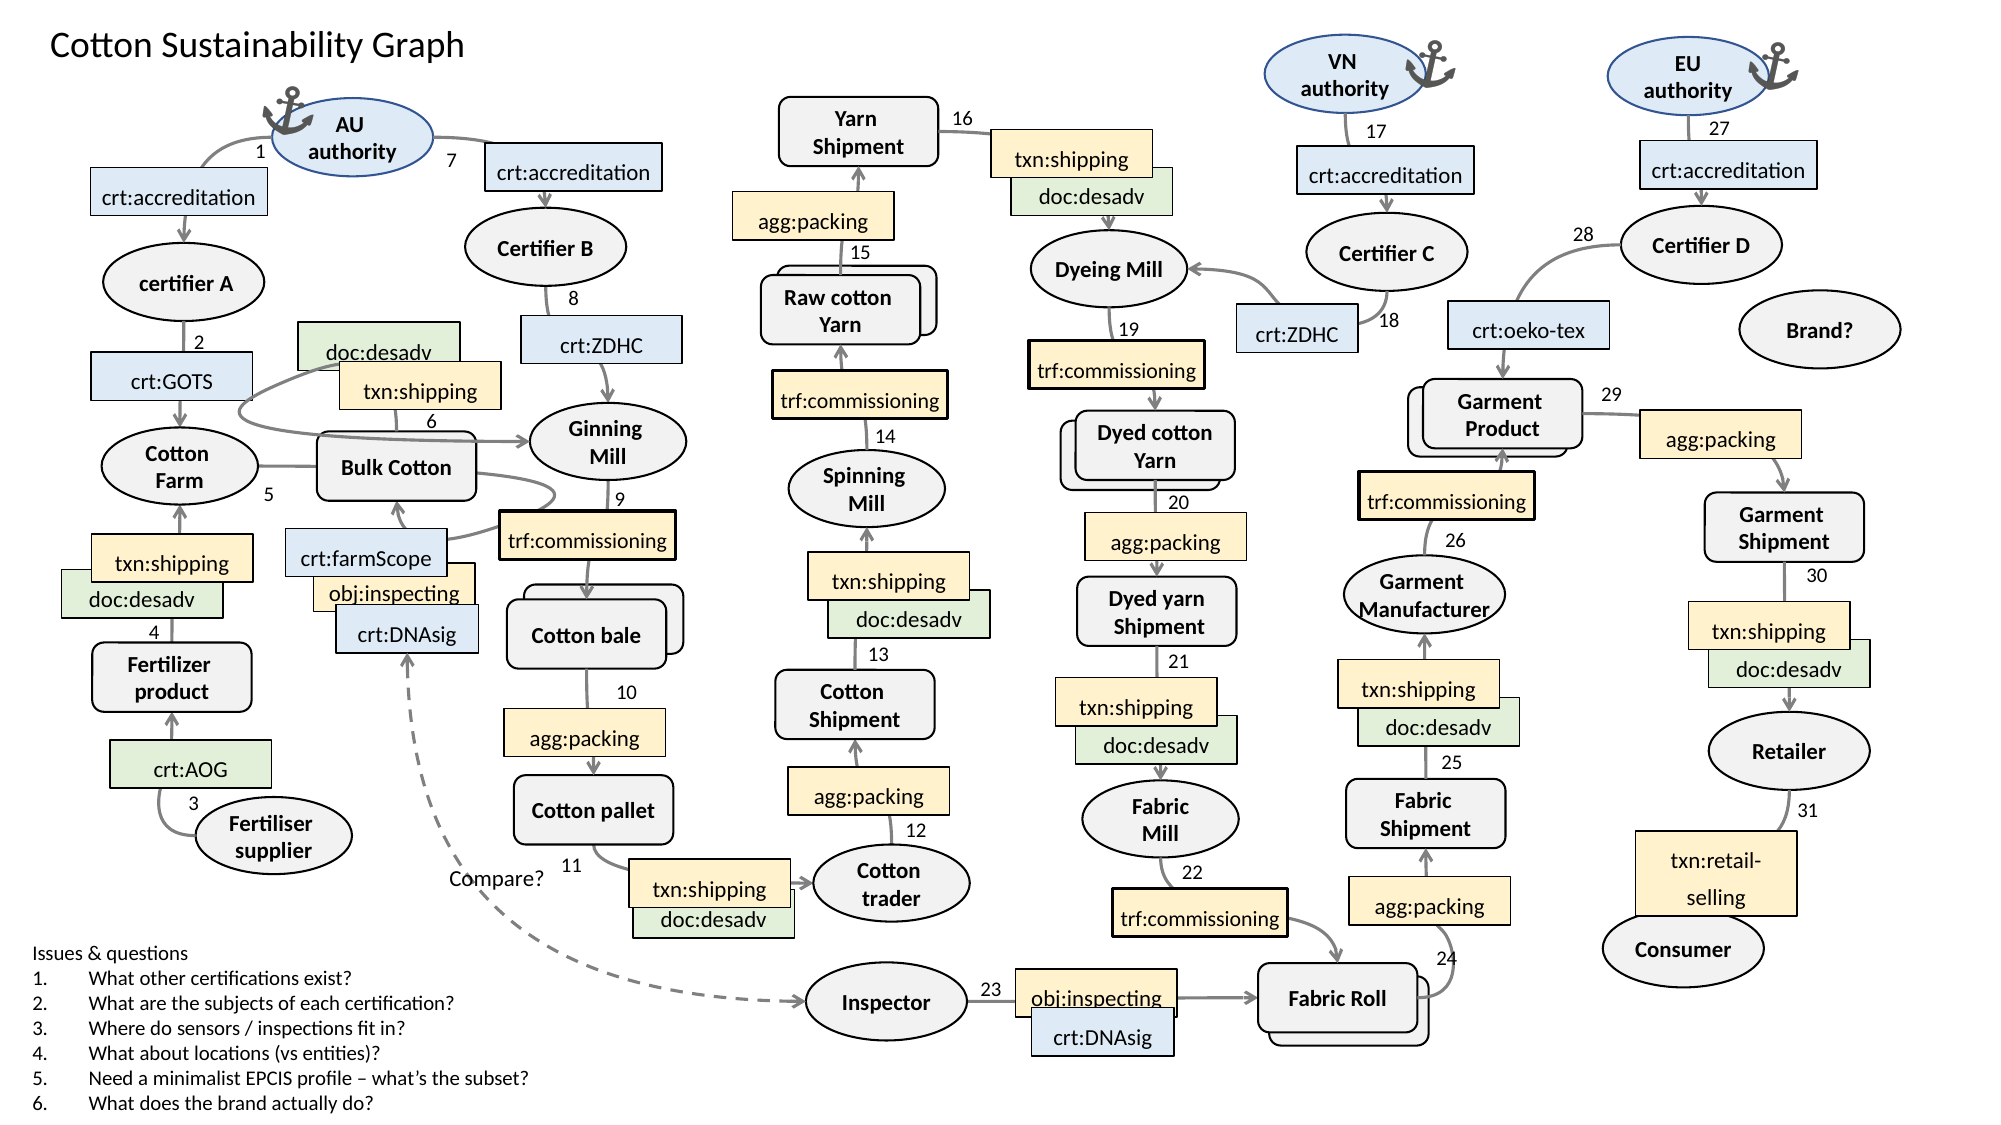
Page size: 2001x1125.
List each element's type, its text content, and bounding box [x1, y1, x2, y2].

text_box agg:packing [1084, 512, 1247, 561]
text_box Fertiliser supplier [194, 795, 354, 876]
text_box crt:farmScope [285, 528, 447, 577]
text_box certifier A [102, 241, 266, 322]
text_box doc:desadv [1708, 639, 1870, 688]
text_box Bulk Cotton [315, 437, 458, 502]
text_box Cotton bale [505, 598, 668, 646]
text_box crt:accreditation [1297, 145, 1475, 195]
text_box crt:AOG [196, 739, 272, 788]
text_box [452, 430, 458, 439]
picture [1745, 40, 1802, 92]
text_box Spinning Mill [787, 449, 947, 529]
text_box Cotton bale [589, 583, 685, 646]
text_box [1676, 796, 1797, 903]
text_box Garment Manufacturer [1342, 554, 1507, 635]
text_box txn:shipping [1337, 659, 1500, 708]
text_box trf:commissioning [1358, 471, 1410, 520]
text_box crt:ZDHC [636, 315, 683, 364]
text_box Fabric Roll [1257, 962, 1419, 1034]
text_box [795, 211, 905, 230]
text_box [820, 773, 927, 811]
text_box 23 [965, 968, 1017, 1009]
text_box Garment Shipment [1703, 491, 1866, 563]
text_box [458, 369, 469, 504]
text_box agg:packing [732, 191, 895, 240]
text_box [106, 569, 245, 578]
text_box 9 [599, 478, 640, 519]
text_box trf:commissioning [772, 370, 948, 419]
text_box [1711, 634, 1862, 640]
text_box 24 [1426, 936, 1473, 977]
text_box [1196, 821, 1302, 999]
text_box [1080, 335, 1184, 383]
text_box 12 [890, 808, 942, 849]
text_box 5 [248, 473, 289, 514]
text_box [1502, 244, 1621, 379]
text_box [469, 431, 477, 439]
text_box Retailer [1707, 710, 1871, 791]
text_box agg:packing [1640, 410, 1802, 459]
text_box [1316, 141, 1416, 184]
text_box 25 [1426, 740, 1478, 781]
text_box Dyeing Mill [1029, 229, 1189, 309]
text_box trf:commissioning [499, 511, 676, 560]
text_box 20 [1153, 481, 1205, 521]
text_box 22 [1167, 851, 1196, 891]
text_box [171, 711, 196, 836]
text_box 4 [134, 610, 175, 651]
text_box Fabric Mill [1081, 779, 1240, 859]
text_box crt:GOTS [91, 352, 253, 401]
text_box crt:oeko-tex [1448, 301, 1502, 350]
text_box crt:accreditation [546, 143, 663, 192]
text_box EU authority [1606, 35, 1764, 117]
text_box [407, 646, 806, 1002]
text_box Garment Product [1505, 450, 1568, 458]
text_box 31 [1782, 789, 1834, 830]
text_box Consumer [1601, 915, 1766, 989]
text_box crt:DNAsig [336, 604, 479, 653]
text_box txn:shipping [339, 361, 502, 410]
text_box AU authority [281, 96, 434, 178]
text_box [258, 465, 397, 501]
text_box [1276, 179, 1299, 380]
text_box Dyed cotton Yarn [1059, 419, 1153, 492]
text_box txn:shipping [91, 534, 253, 583]
text_box crt:DNAsig [1031, 1007, 1174, 1056]
text_box Dyed cotton Yarn [1074, 409, 1236, 482]
text_box 17 [1350, 109, 1402, 141]
text_box crt:accreditation [1640, 140, 1818, 189]
text_box Inspector [805, 961, 967, 1042]
text_box 26 [1430, 541, 1481, 560]
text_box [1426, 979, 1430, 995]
text_box 8 [553, 276, 594, 313]
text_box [183, 137, 273, 243]
text_box agg:packing [1426, 876, 1511, 925]
text_box Cotton trader [812, 843, 971, 923]
text_box doc:desadv [1357, 697, 1520, 746]
text_box Dyed yarn Shipment [1076, 575, 1238, 647]
text_box crt:ZDHC [1236, 304, 1276, 353]
text_box txn:shipping [1055, 677, 1218, 726]
text_box VN authority [1263, 33, 1421, 114]
text_box Raw cotton Yarn [759, 273, 922, 346]
text_box 28 [1558, 212, 1609, 244]
text_box 29 [1586, 373, 1638, 413]
text_box Fabric Shipment [1345, 777, 1507, 850]
text_box Brand? [1738, 289, 1902, 370]
text_box 1 [240, 130, 259, 137]
text_box 16 [937, 97, 988, 138]
text_box 3 [196, 782, 214, 822]
text_box crt:accreditation [90, 167, 183, 216]
picture [259, 84, 317, 137]
text_box trf:commissioning [1028, 340, 1205, 389]
text_box 30 [1791, 553, 1843, 594]
text_box Certifier D [1620, 204, 1784, 285]
text_box Fertilizer product [91, 641, 253, 713]
text_box crt:AOG [110, 739, 171, 788]
text_box txn:shipping [808, 551, 970, 601]
text_box agg:packing [1348, 876, 1417, 925]
text_box 13 [853, 633, 904, 674]
text_box obj:inspecting [1017, 969, 1178, 997]
text_box Issues & questions What other certifications exist? What are the subjects of each certification? Where do sensors / inspections fit in? What about locations (vs entities)? Need a minimalist EPCIS profile – what’s the subset? What does the brand actually do? [17, 932, 569, 1122]
text_box 18 [1363, 299, 1415, 339]
text_box Raw cotton Yarn [776, 264, 839, 274]
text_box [1582, 413, 1785, 493]
text_box txn:shipping [991, 129, 1153, 178]
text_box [433, 137, 546, 208]
text_box doc:desadv [298, 322, 460, 371]
text_box crt:ZDHC [1299, 304, 1358, 353]
text_box 19 [1103, 307, 1154, 335]
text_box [1091, 711, 1226, 716]
text_box trf:commissioning [1518, 471, 1535, 520]
text_box doc:desadv [1075, 715, 1238, 764]
text_box Certifier B [464, 206, 628, 287]
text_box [537, 528, 658, 551]
text_box doc:desadv [1110, 167, 1173, 216]
text_box Garment Product [1421, 377, 1584, 450]
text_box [800, 384, 907, 411]
text_box Yarn Shipment [777, 95, 938, 168]
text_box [967, 997, 1259, 1002]
text_box obj:inspecting [1015, 1002, 1178, 1018]
text_box 14 [860, 415, 911, 456]
text_box txn:shipping [1688, 601, 1850, 650]
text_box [128, 372, 236, 377]
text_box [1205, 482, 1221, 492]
text_box Bulk Cotton [469, 443, 478, 501]
text_box 2 [179, 321, 220, 362]
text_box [1417, 848, 1426, 998]
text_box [1649, 153, 1741, 168]
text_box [518, 313, 636, 376]
text_box Garment Product [1407, 386, 1500, 458]
text_box 1 [273, 137, 281, 171]
text_box Cotton bale [522, 583, 585, 598]
text_box 21 [1153, 640, 1205, 680]
text_box obj:inspecting [313, 563, 475, 612]
text_box agg:packing [806, 766, 950, 816]
text_box trf:commissioning [1112, 888, 1196, 937]
text_box doc:desadv [828, 589, 990, 639]
picture [1402, 38, 1459, 90]
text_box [1410, 462, 1518, 541]
text_box Cotton Shipment [806, 668, 936, 741]
text_box 27 [1694, 107, 1745, 147]
text_box Fabric Roll [1268, 999, 1430, 1047]
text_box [938, 131, 1110, 231]
text_box Cotton Sustainability Graph [35, 12, 481, 73]
text_box 6 [411, 399, 452, 440]
text_box Ginning Mill [528, 401, 688, 481]
text_box Certifier C [1305, 211, 1469, 292]
text_box Cotton Farm [100, 426, 259, 506]
text_box Raw cotton Yarn [843, 264, 938, 337]
text_box doc:desadv [61, 569, 223, 618]
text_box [789, 592, 933, 605]
text_box txn:retail-selling [1635, 831, 1797, 916]
text_box Bulk Cotton [320, 430, 411, 438]
text_box 15 [835, 231, 886, 272]
